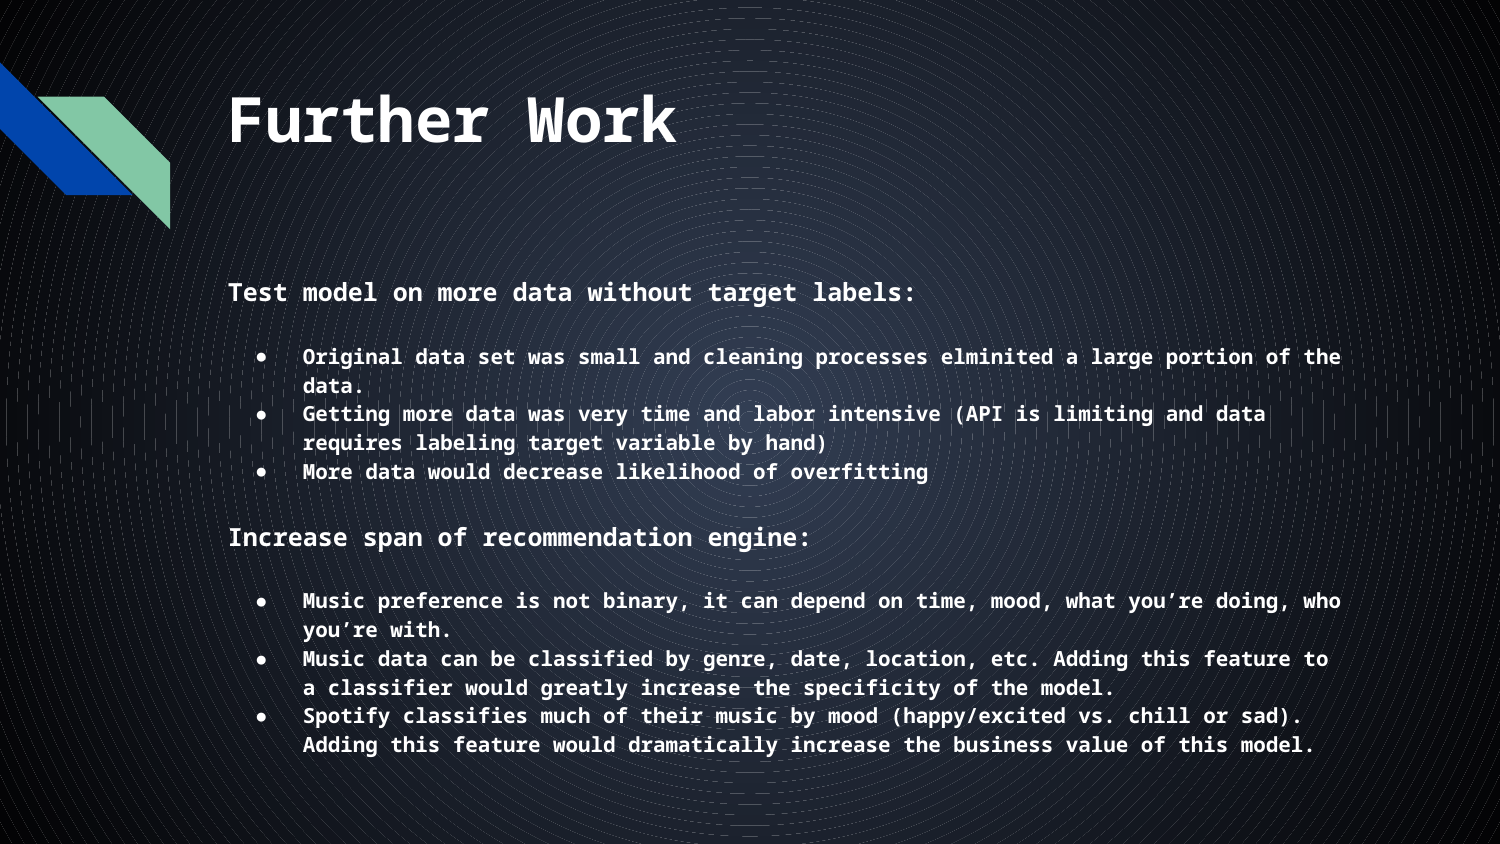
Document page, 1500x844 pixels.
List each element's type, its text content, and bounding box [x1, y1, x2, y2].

title Further Work [212, 64, 1368, 215]
list Test model on more data without target labels: Original data set was small and cleaning processes elminited a large portion of the data. Getting more data was very time and labor intensive (API is limiting and data requires labeling target variable by hand) More data would decrease likelihood of overfitting Increase span of recommendation engine: Music preference is not binary, it can depend on time, mood, what you’re doing, who you’re with. Music data can be classified by genre, date, location, etc. Adding this feature to a classifier would greatly increase the specificity of the model. Spotify classifies much of their music by mood (happy/excited vs. chill or sad). Adding this feature would dramatically increase the business value of this model. [212, 257, 1368, 735]
